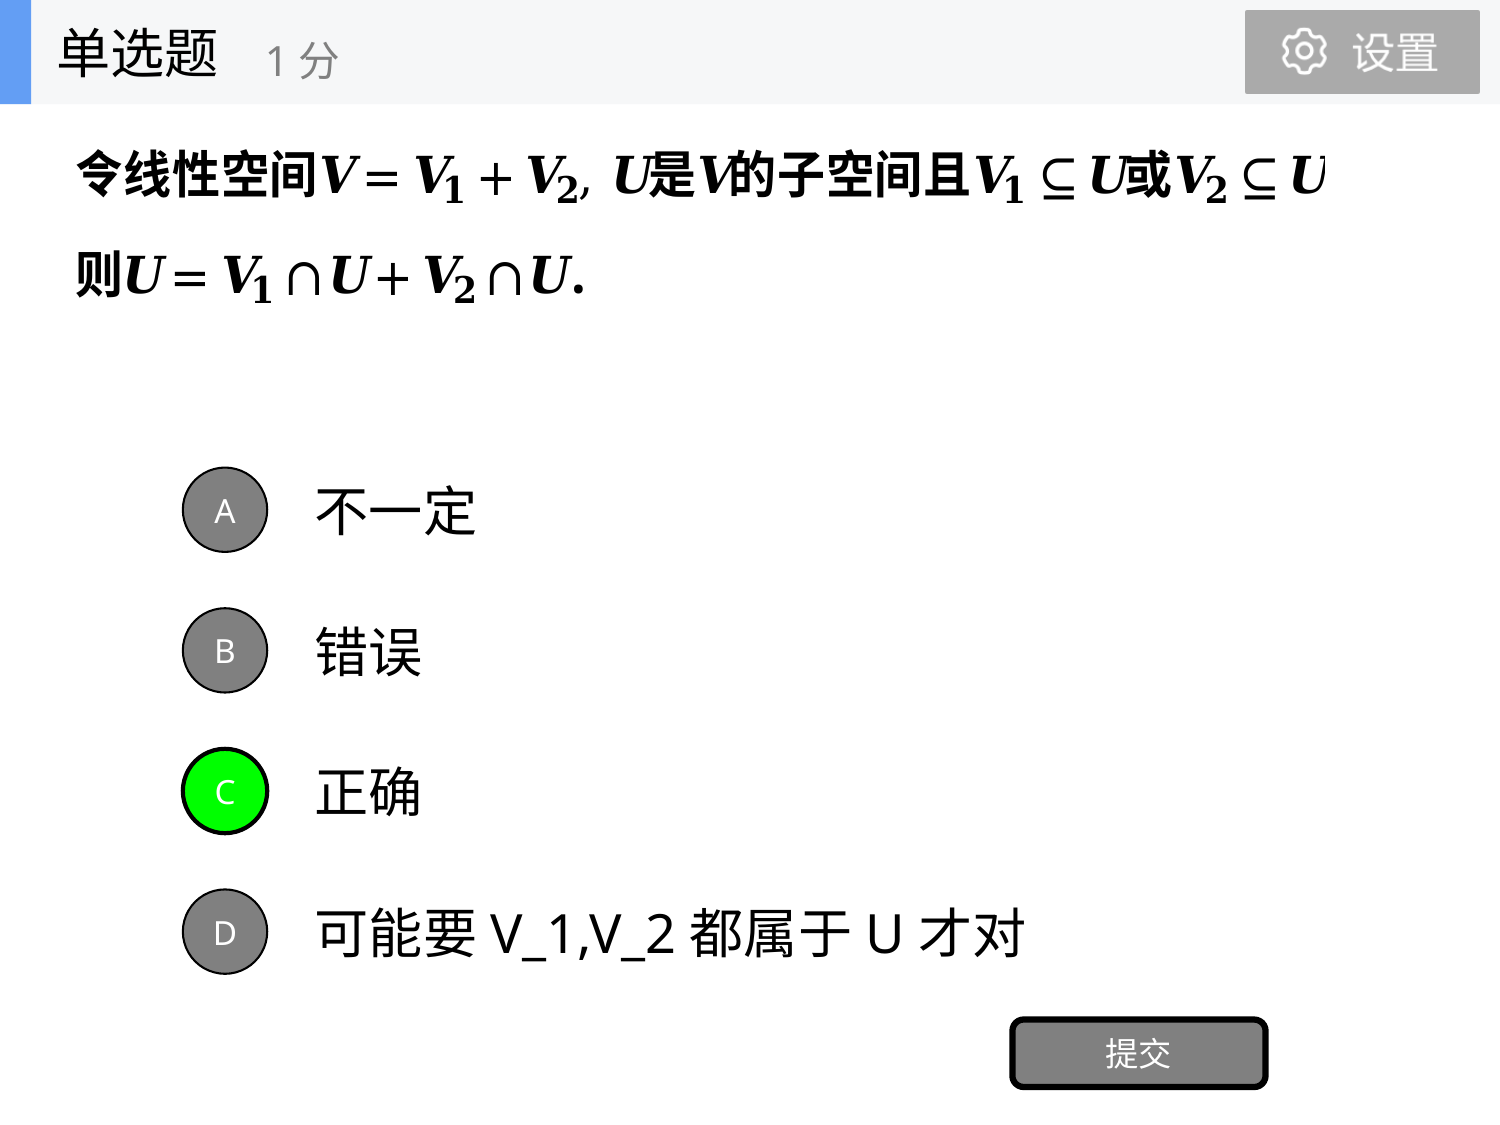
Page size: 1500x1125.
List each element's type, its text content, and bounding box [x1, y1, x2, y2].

text_box A [180, 465, 270, 555]
text_box [174, 117, 1375, 325]
text_box 错误 [299, 597, 1350, 703]
text_box 可能要V_1,V_2都属于U才对 [299, 878, 1350, 985]
text_box 不一定 [299, 456, 1350, 563]
picture [1245, 10, 1480, 94]
picture [74, 124, 1326, 326]
text_box D [180, 887, 270, 976]
text_box 提交 [1010, 1017, 1268, 1090]
text_box 正确 [299, 738, 1350, 844]
text_box B [180, 606, 270, 695]
text_box C [180, 746, 270, 836]
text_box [0, 0, 1500, 105]
